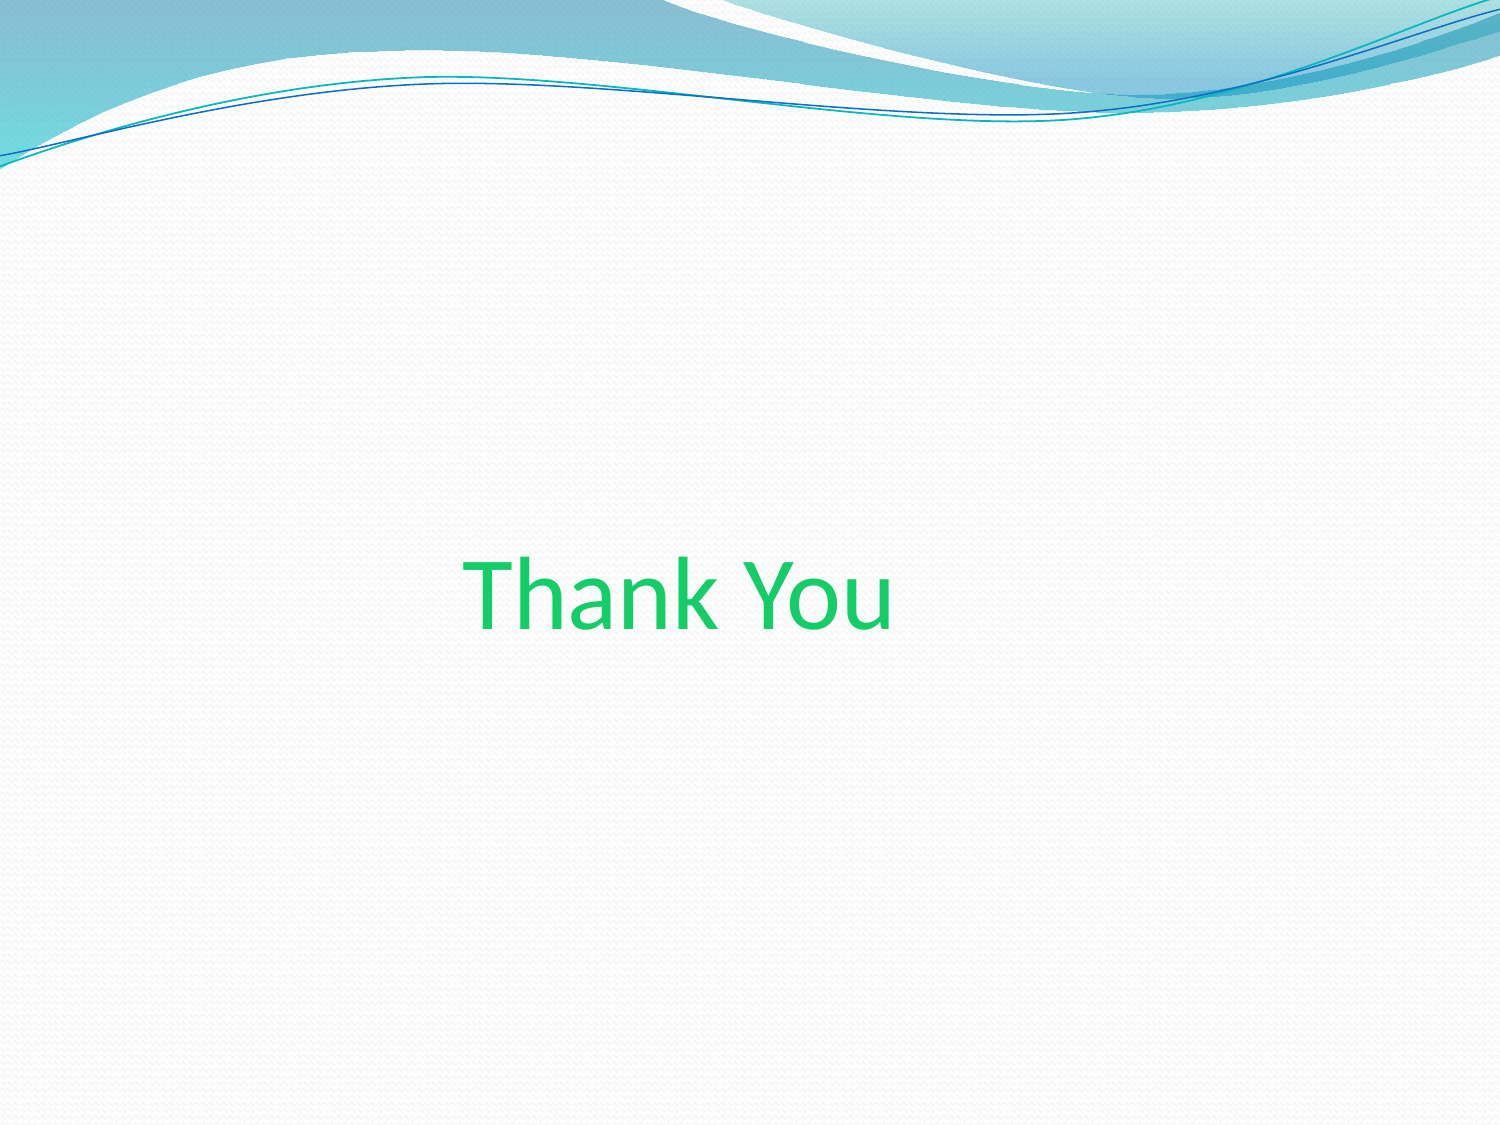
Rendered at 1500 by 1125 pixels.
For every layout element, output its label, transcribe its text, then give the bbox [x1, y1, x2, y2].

title Thank You [462, 303, 1438, 650]
